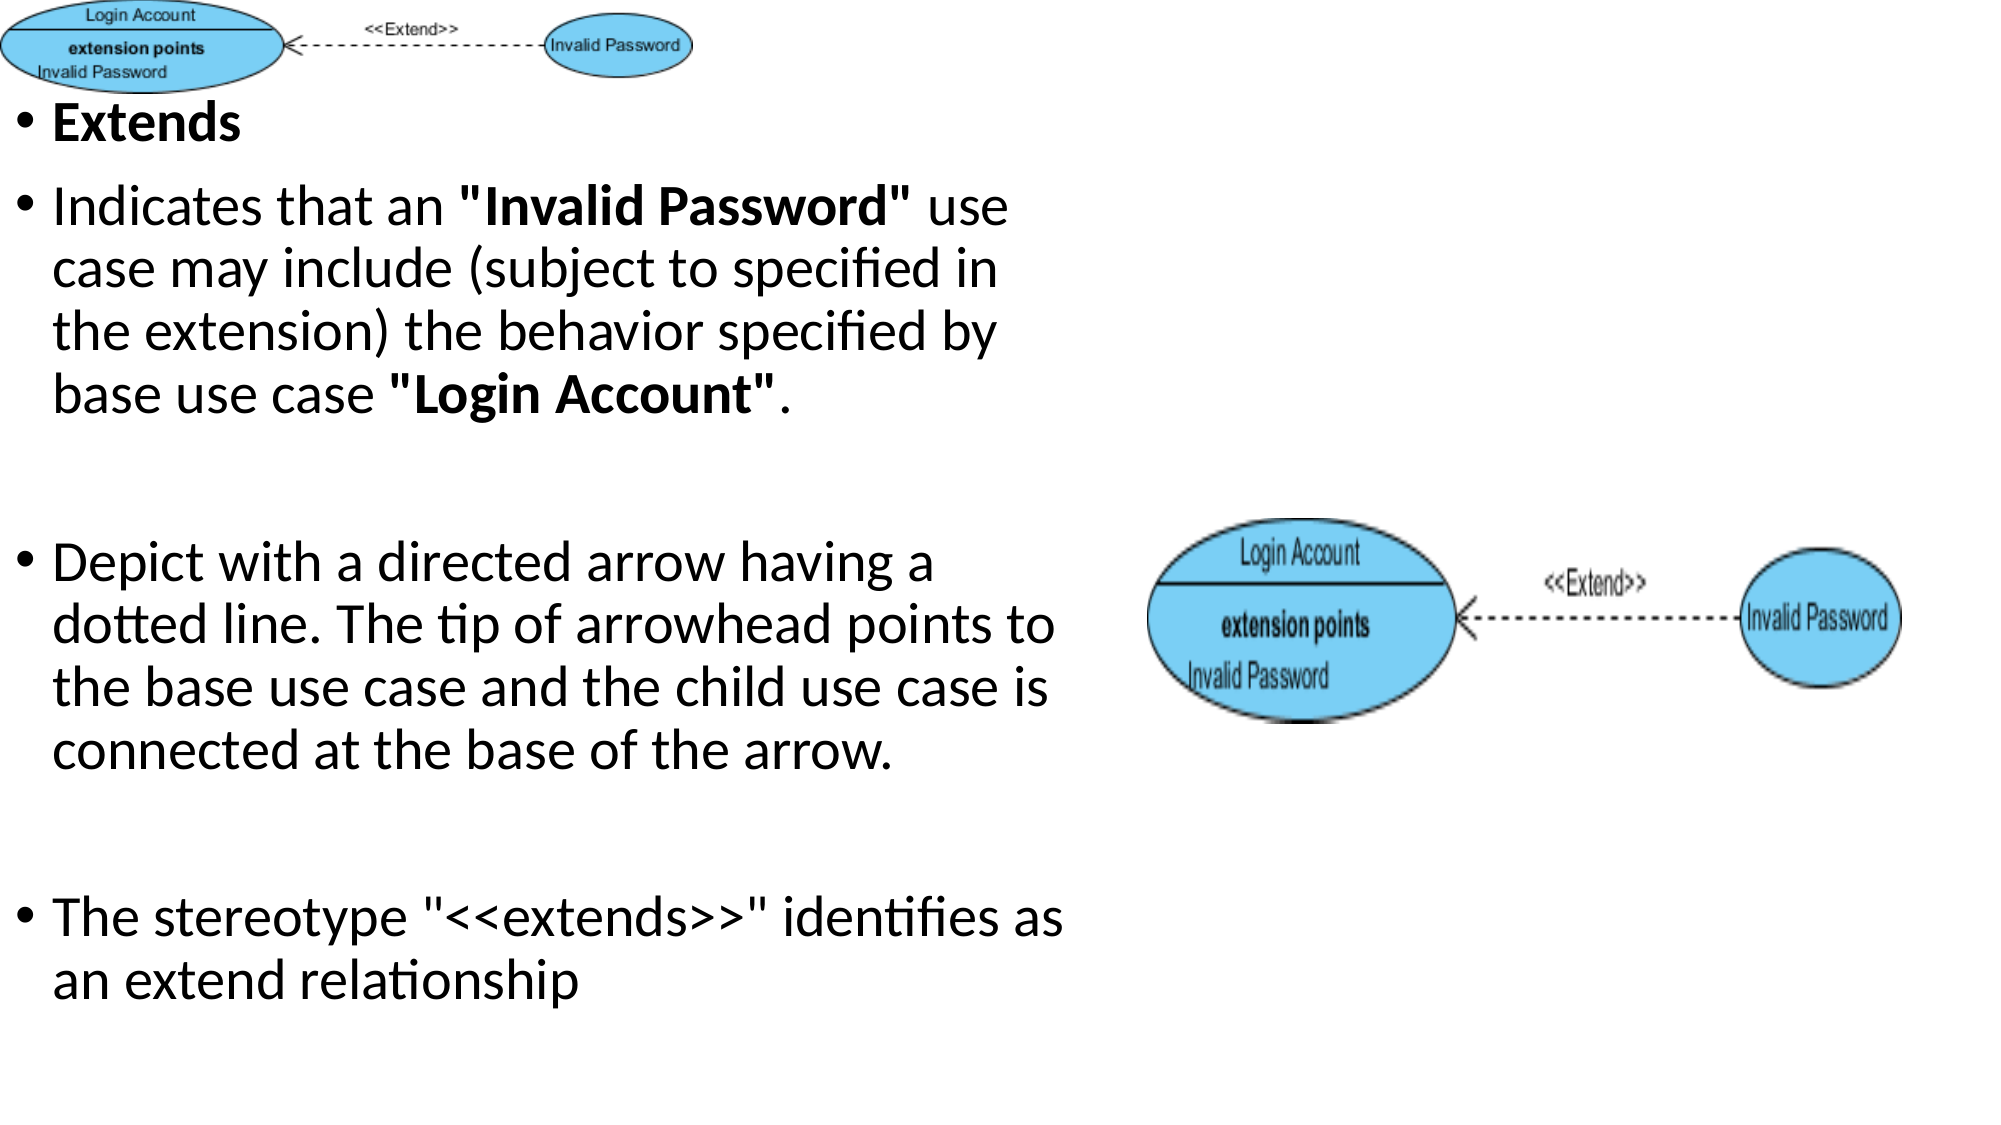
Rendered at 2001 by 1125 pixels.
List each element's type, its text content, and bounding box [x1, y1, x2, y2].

list Use Case Relationship Extends Indicates that an "Invalid Password" use case may include (subject to specified in the extension) the behavior specified by base use case "Login Account". Depict with a directed arrow having a dotted line. The tip of arrowhead points to the base use case and the child use case is connected at the base of the arrow. The stereotype "<<extends>>" identifies as an extend relationship [0, 0, 1107, 1125]
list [1147, 518, 1902, 724]
picture [0, 0, 693, 94]
